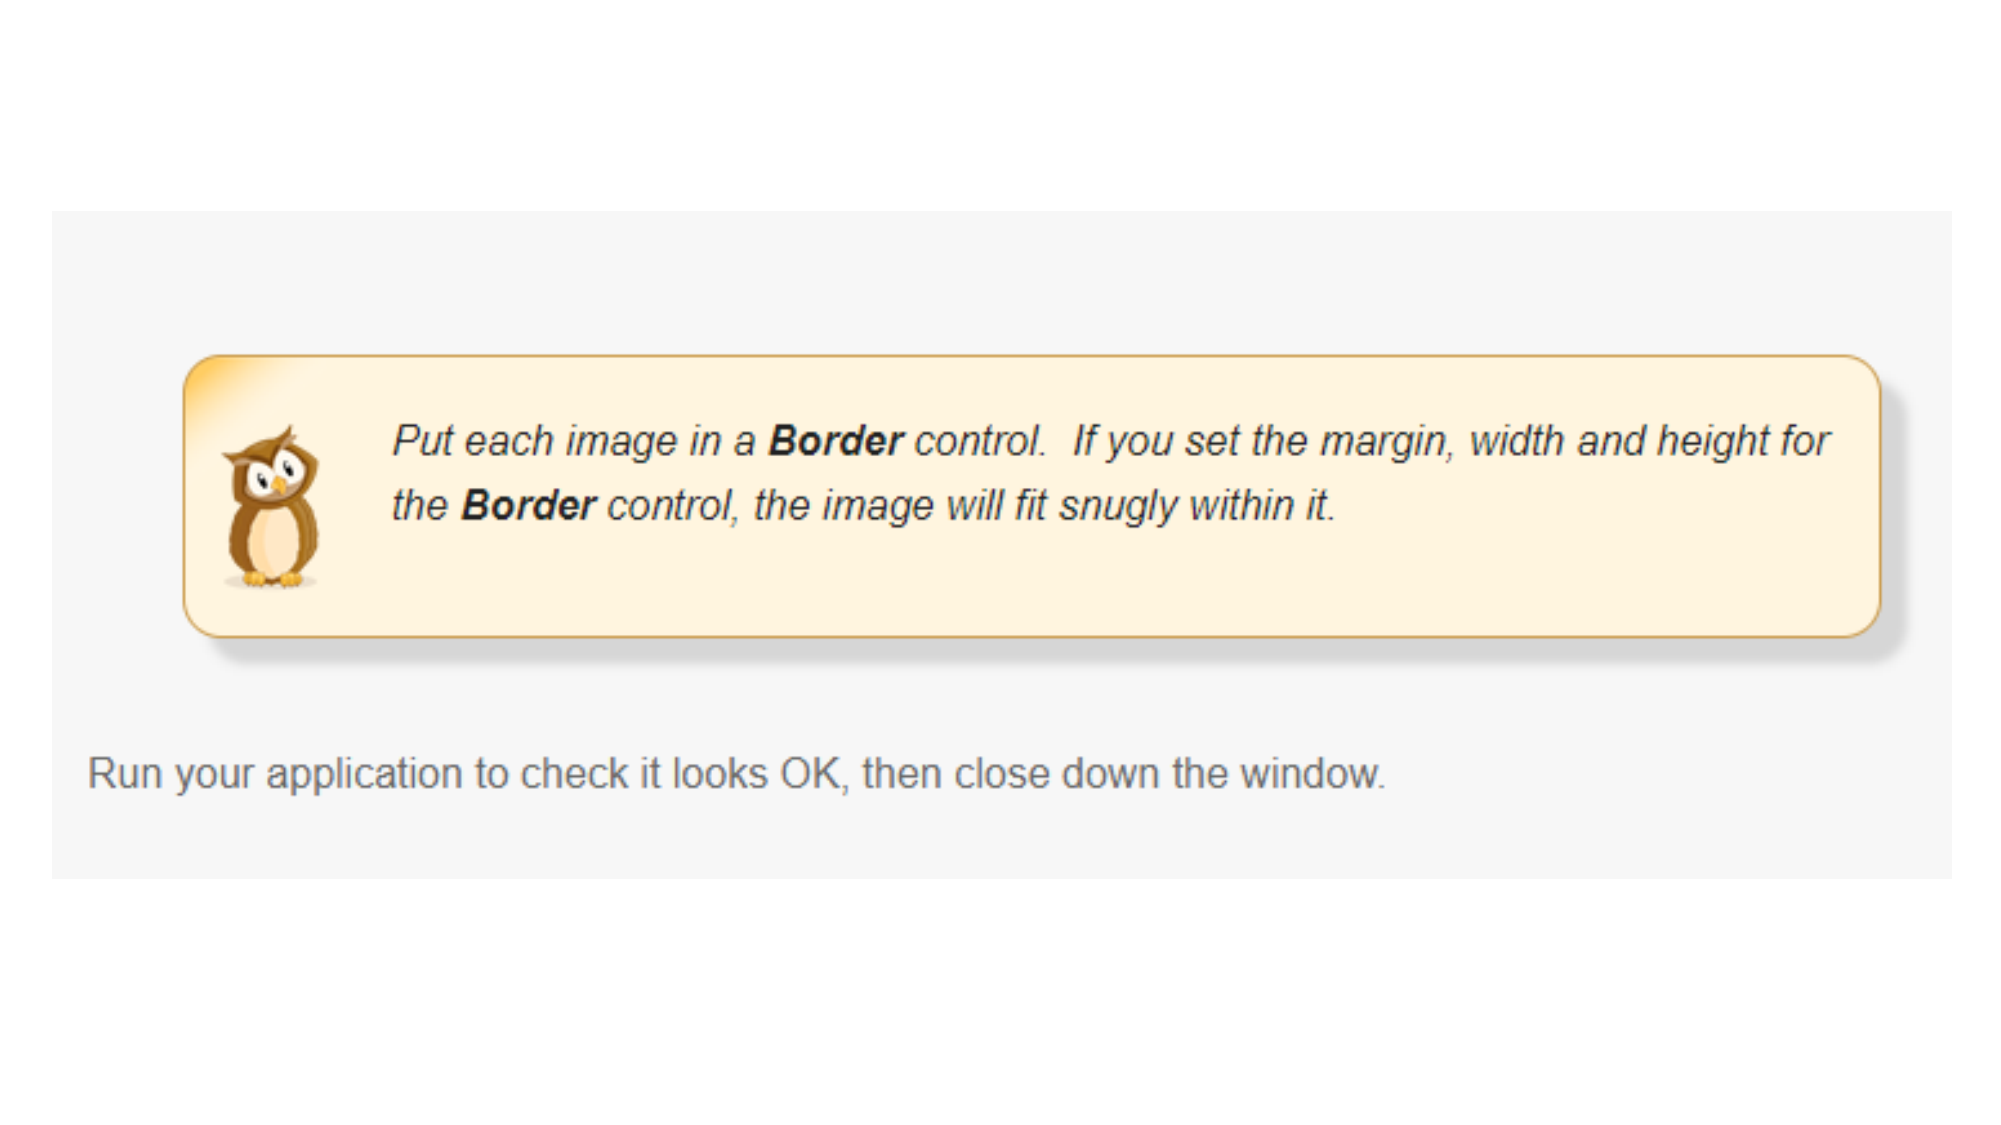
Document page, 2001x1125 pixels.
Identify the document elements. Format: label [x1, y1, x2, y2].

picture [52, 211, 1952, 879]
